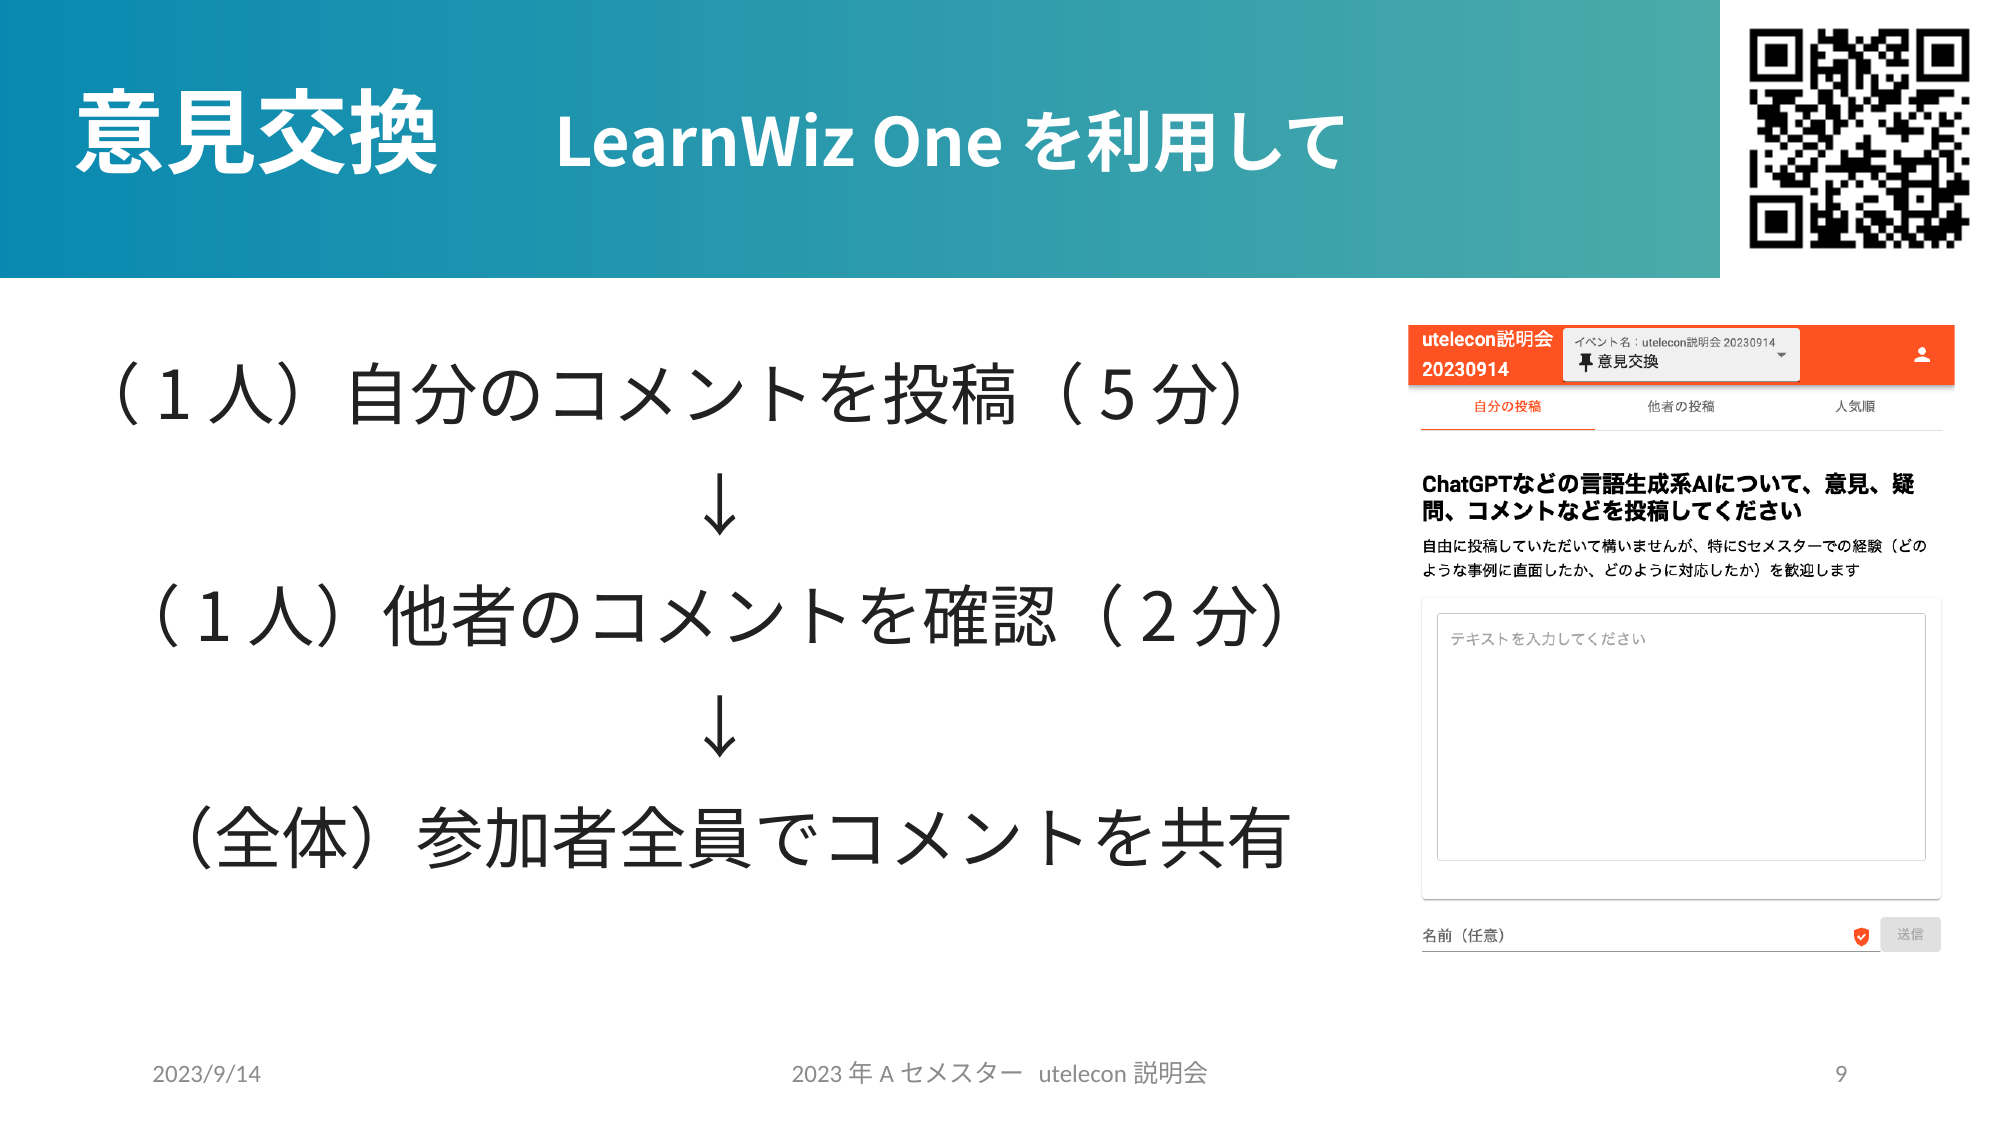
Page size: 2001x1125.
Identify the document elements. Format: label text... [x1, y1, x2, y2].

picture [1720, 0, 2000, 280]
title 意見交換 LearnWiz Oneを利用して [58, 27, 1720, 246]
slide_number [137, 1042, 588, 1103]
picture [1408, 325, 1955, 989]
footer 2023年Aセメスター utelecon説明会 [662, 1042, 1338, 1103]
list （1人）自分のコメントを投稿（5分） ↓ （1人）他者のコメントを確認（2分） ↓ （全体）参加者全員でコメントを共有 [58, 344, 1383, 989]
slide_number 9 [1412, 1042, 1863, 1103]
